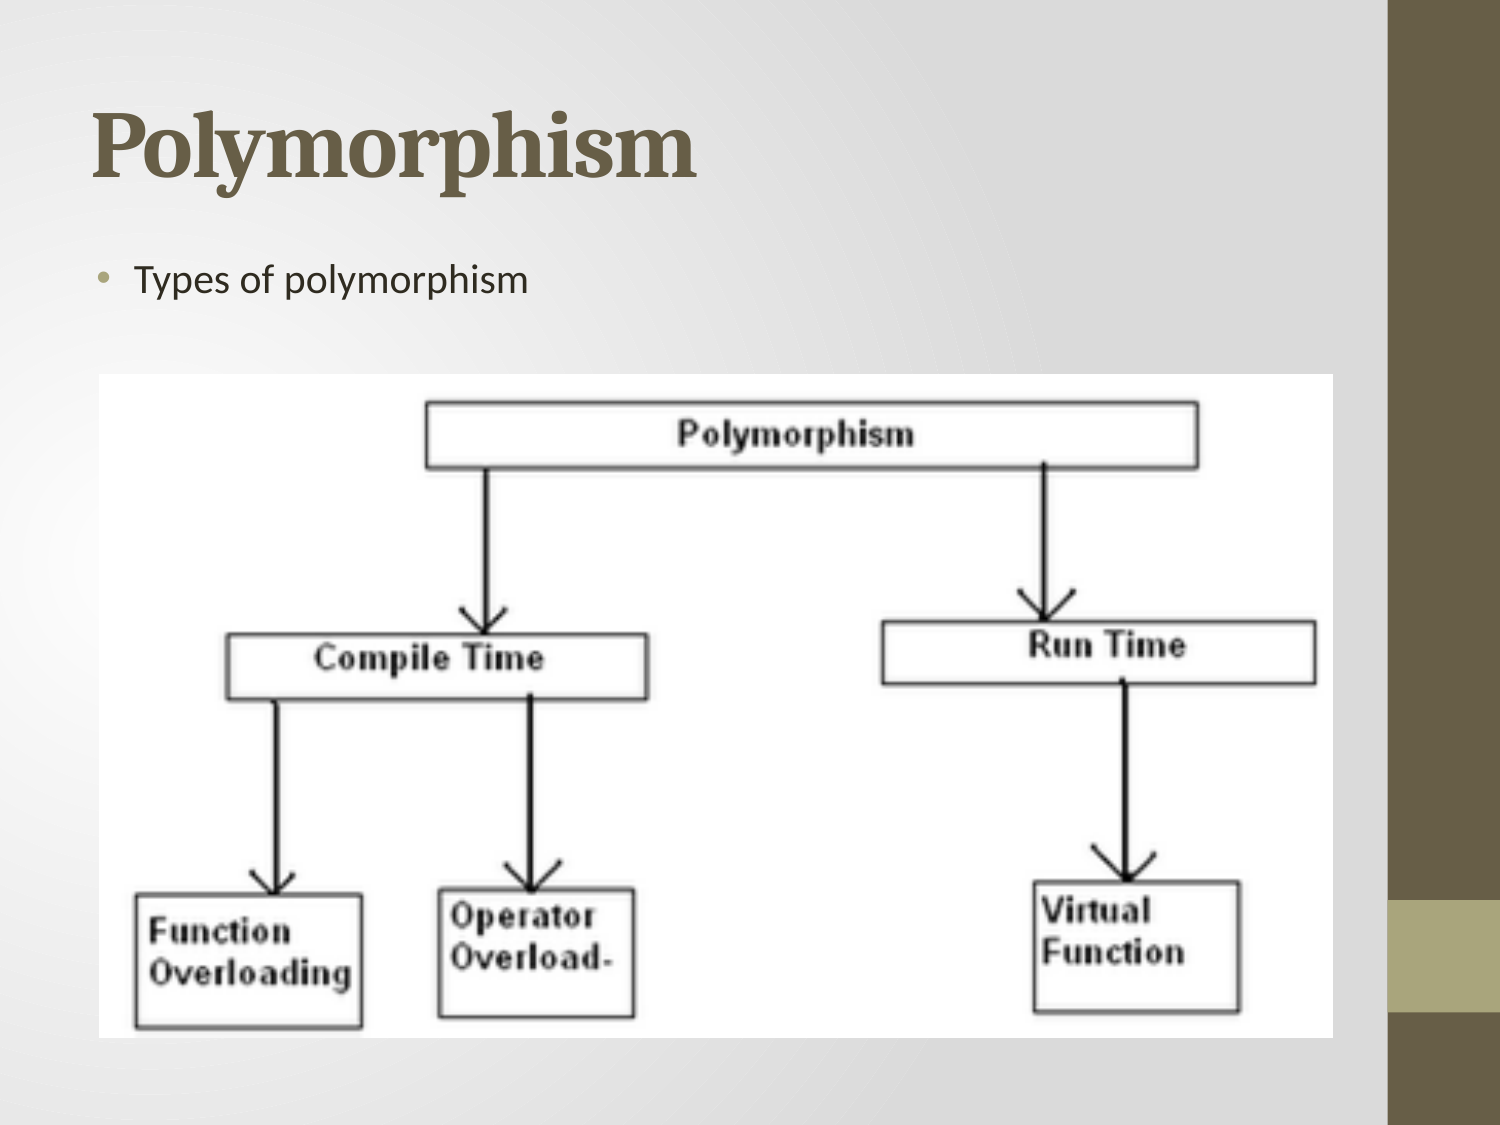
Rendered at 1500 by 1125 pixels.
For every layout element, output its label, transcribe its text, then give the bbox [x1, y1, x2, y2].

picture [99, 374, 1333, 1038]
list Types of polymorphism [62, 244, 1313, 1033]
title Polymorphism [75, 45, 1325, 233]
